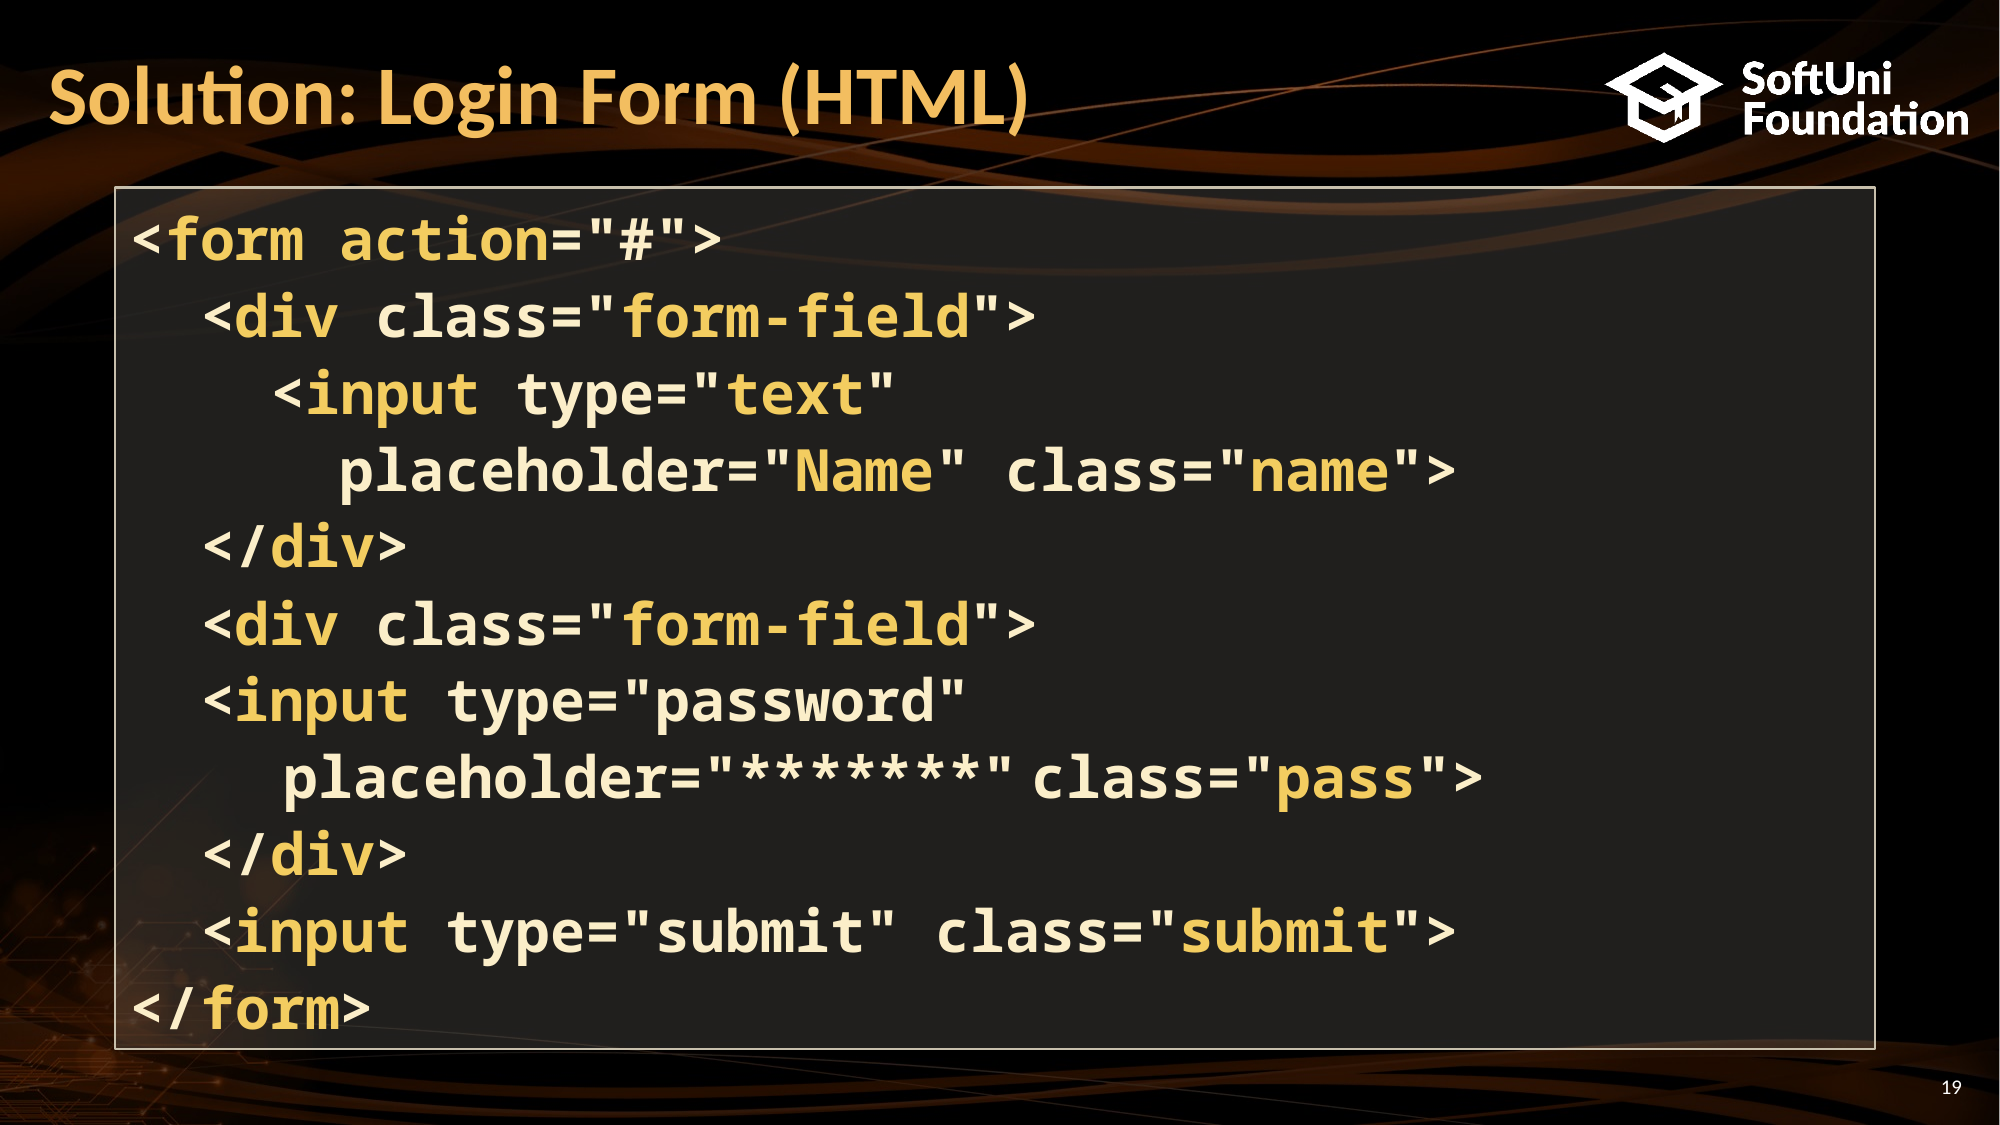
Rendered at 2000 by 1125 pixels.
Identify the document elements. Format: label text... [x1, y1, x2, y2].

picture [0, 0, 2000, 1125]
text_box <form action="#"> <div class="form-field"> <input type="text" placeholder="Name" class="name"> </div> <div class="form-field"> <input type="password" placeholder="*******" class="pass"> </div> <input type="submit" class="submit"> </form> [115, 187, 1875, 1049]
title Solution: Login Form (HTML) [30, 6, 1602, 189]
list [31, 188, 1968, 1103]
